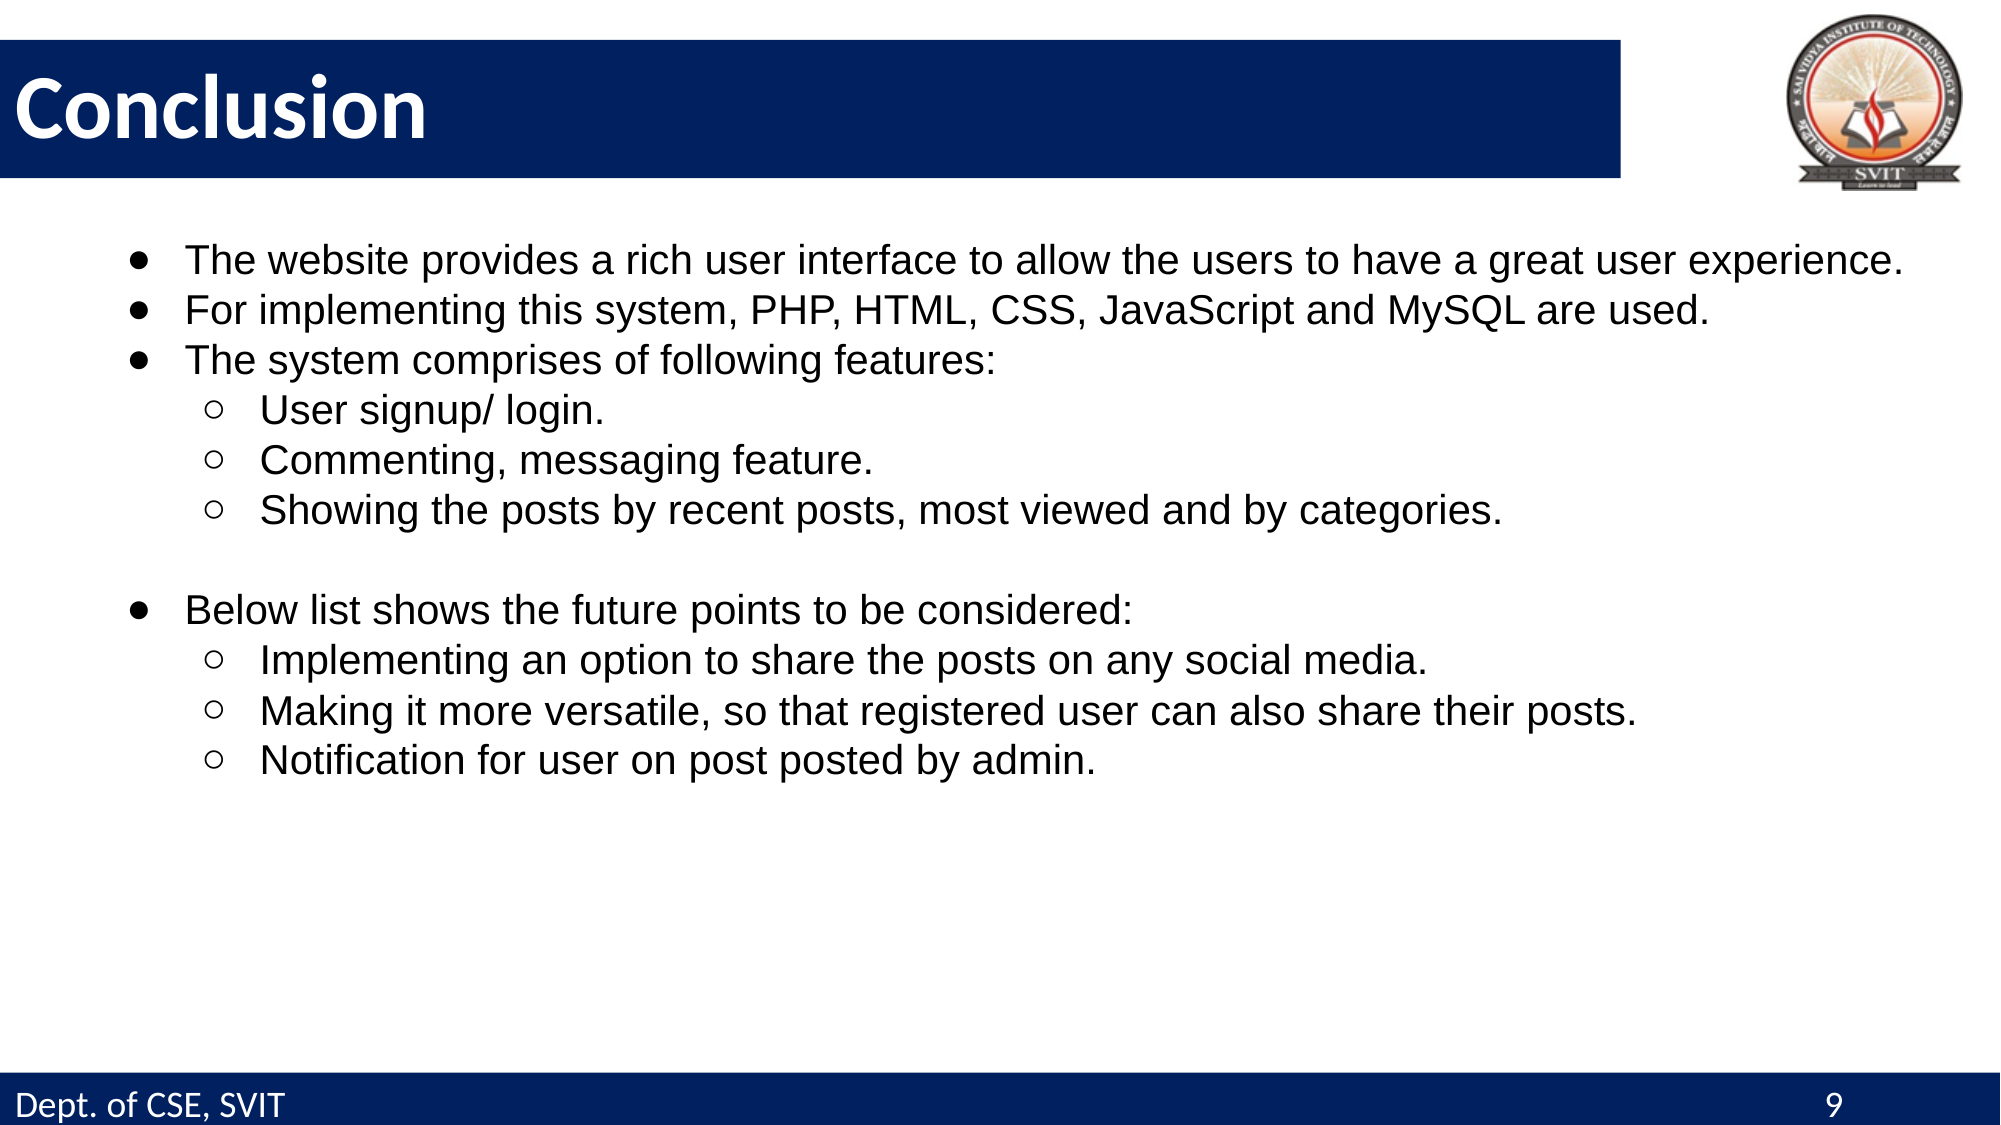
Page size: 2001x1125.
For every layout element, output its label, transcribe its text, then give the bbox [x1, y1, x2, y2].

picture [1785, 14, 1963, 191]
text_box The website provides a rich user interface to allow the users to have a great user experience. For implementing this system, PHP, HTML, CSS, JavaScript and MySQL are used. The system comprises of following features: User signup/ login. Commenting, messaging feature. Showing the posts by recent posts, most viewed and by categories. Below list shows the future points to be considered: Implementing an option to share the posts on any social media. Making it more versatile, so that registered user can also share their posts. Notification for user on post posted by admin. [94, 218, 1930, 899]
title Conclusion [0, 39, 1621, 179]
text_box Dept. of CSE, SVIT ‹#› [0, 1072, 2000, 1125]
